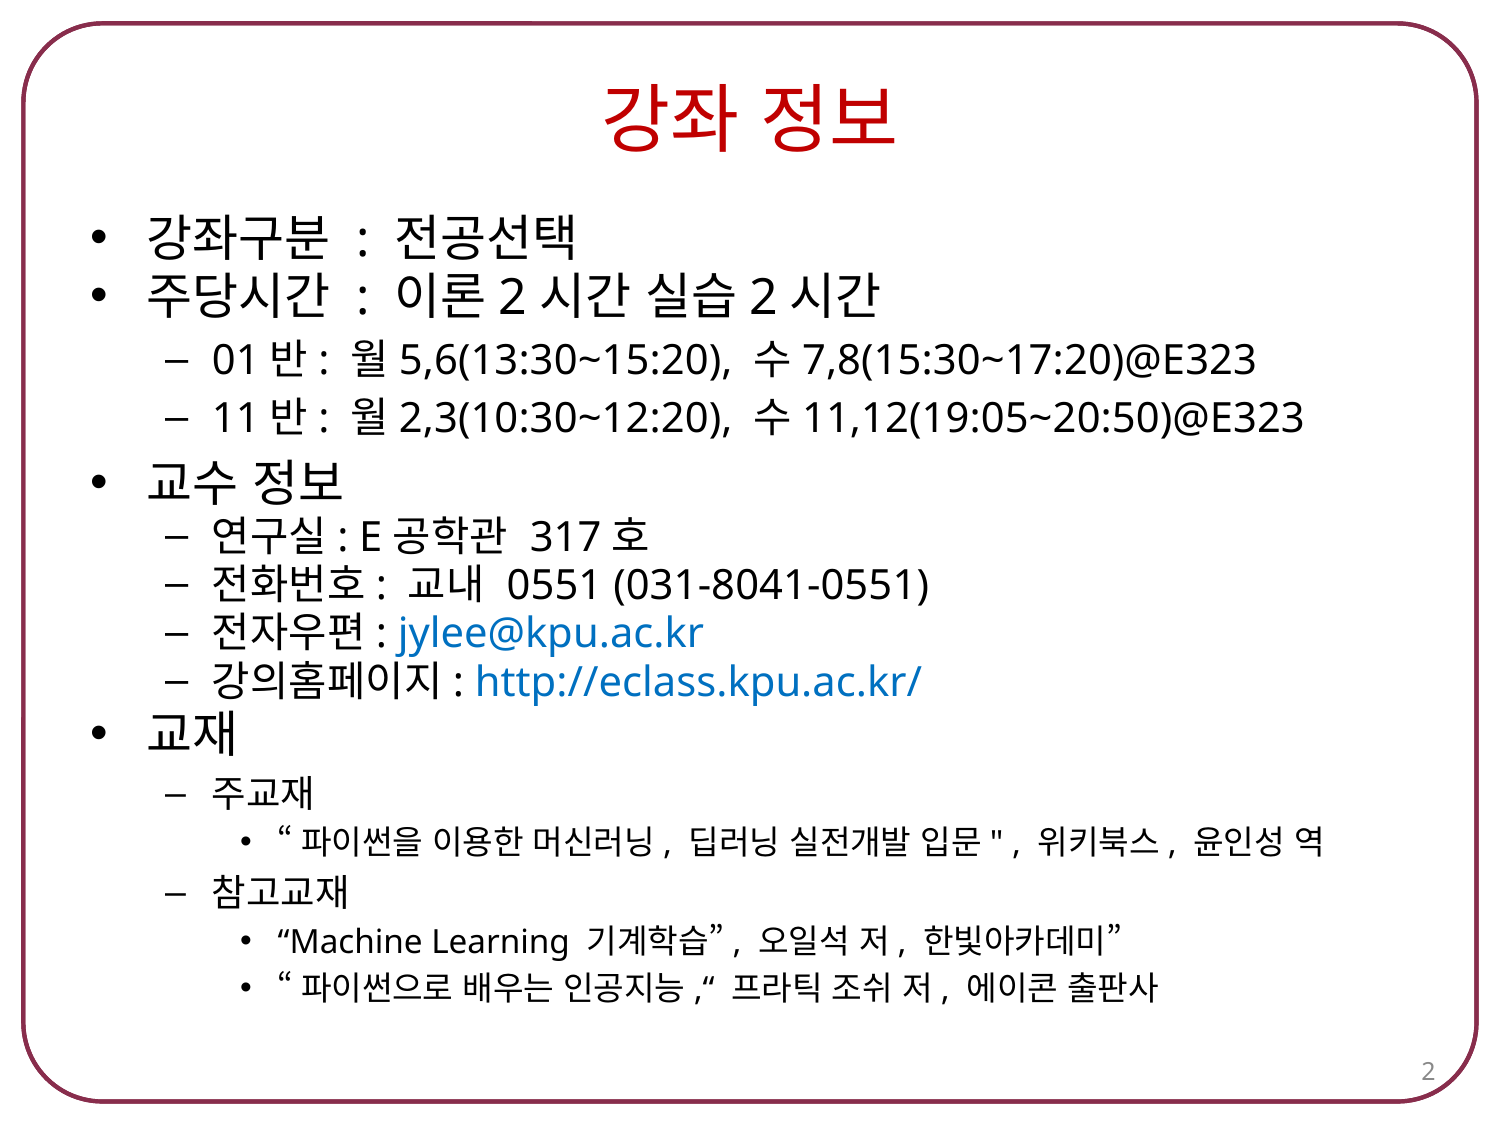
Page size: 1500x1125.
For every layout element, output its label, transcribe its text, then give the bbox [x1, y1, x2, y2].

slide_number 2 [1406, 1071, 1445, 1103]
title 강좌 정보 [75, 45, 1425, 188]
list 강좌구분 : 전공선택 주당시간 : 이론2시간 실습2시간 01반: 월5,6(13:30~15:20), 수7,8(15:30~17:20)@E323 11반: 월2,3(10:30~12:20), 수11,12(19:05~20:50)@E323 교수 정보 연구실: E공학관 317호 전화번호: 교내 0551 (031-8041-0551) 전자우편: jylee@kpu.ac.kr 강의홈페이지: http://eclass.kpu.ac.kr/ 교재 주교재 “파이썬을 이용한 머신러닝, 딥러닝 실전개발 입문" , 위키북스, 윤인성 역 참고교재 “Machine Learning 기계학습”, 오일석 저, 한빛아카데미” “파이썬으로 배우는 인공지능,“ 프라틱 조쉬 저, 에이콘 출판사 [75, 210, 1500, 1071]
